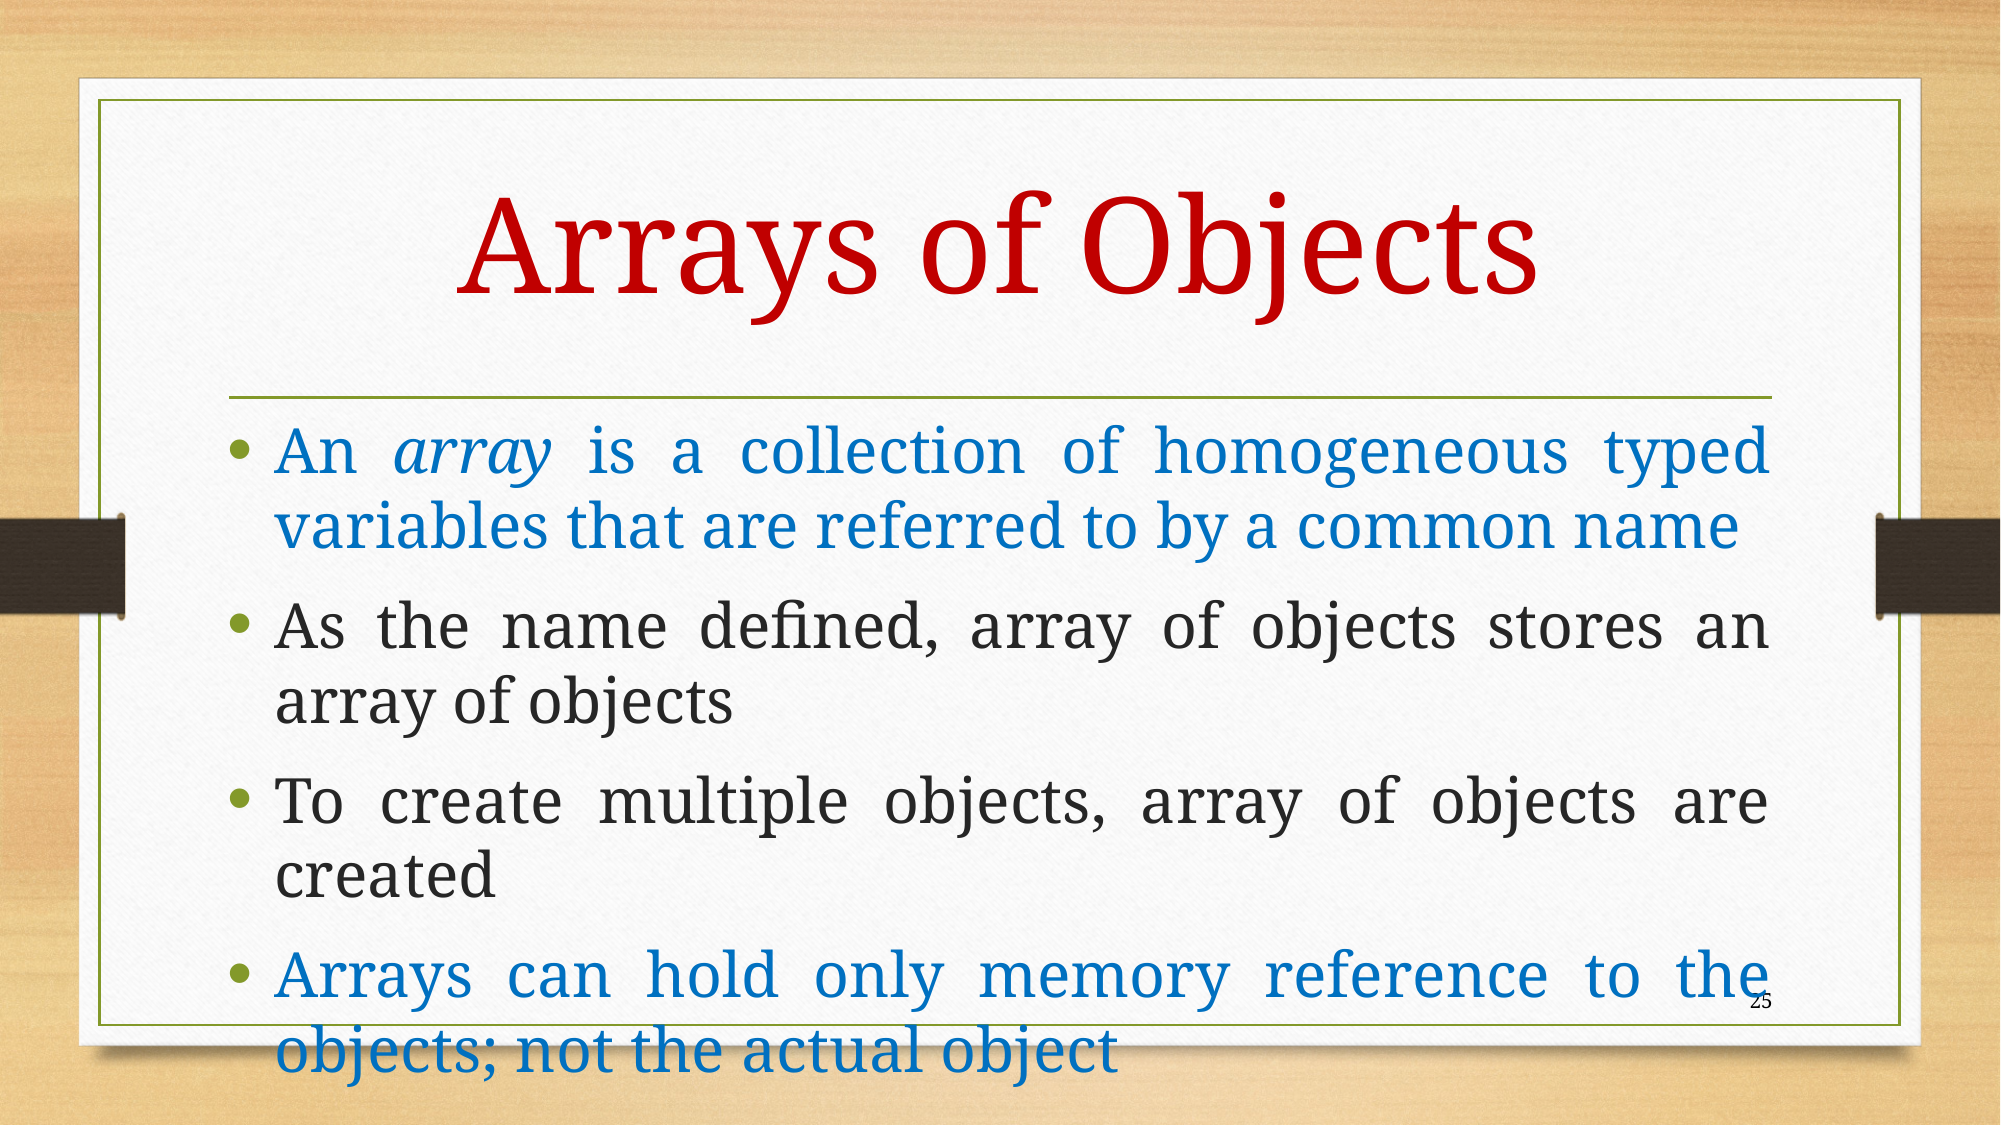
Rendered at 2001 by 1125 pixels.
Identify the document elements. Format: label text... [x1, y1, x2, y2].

slide_number 25 [1698, 979, 1788, 1025]
list An array is a collection of homogeneous typed variables that are referred to by a common name As the name defined, array of objects stores an array of objects To create multiple objects, array of objects are created Arrays can hold only memory reference to the objects; not the actual object [212, 403, 1788, 948]
picture [0, 0, 2001, 1125]
title Arrays of Objects [212, 177, 1788, 303]
